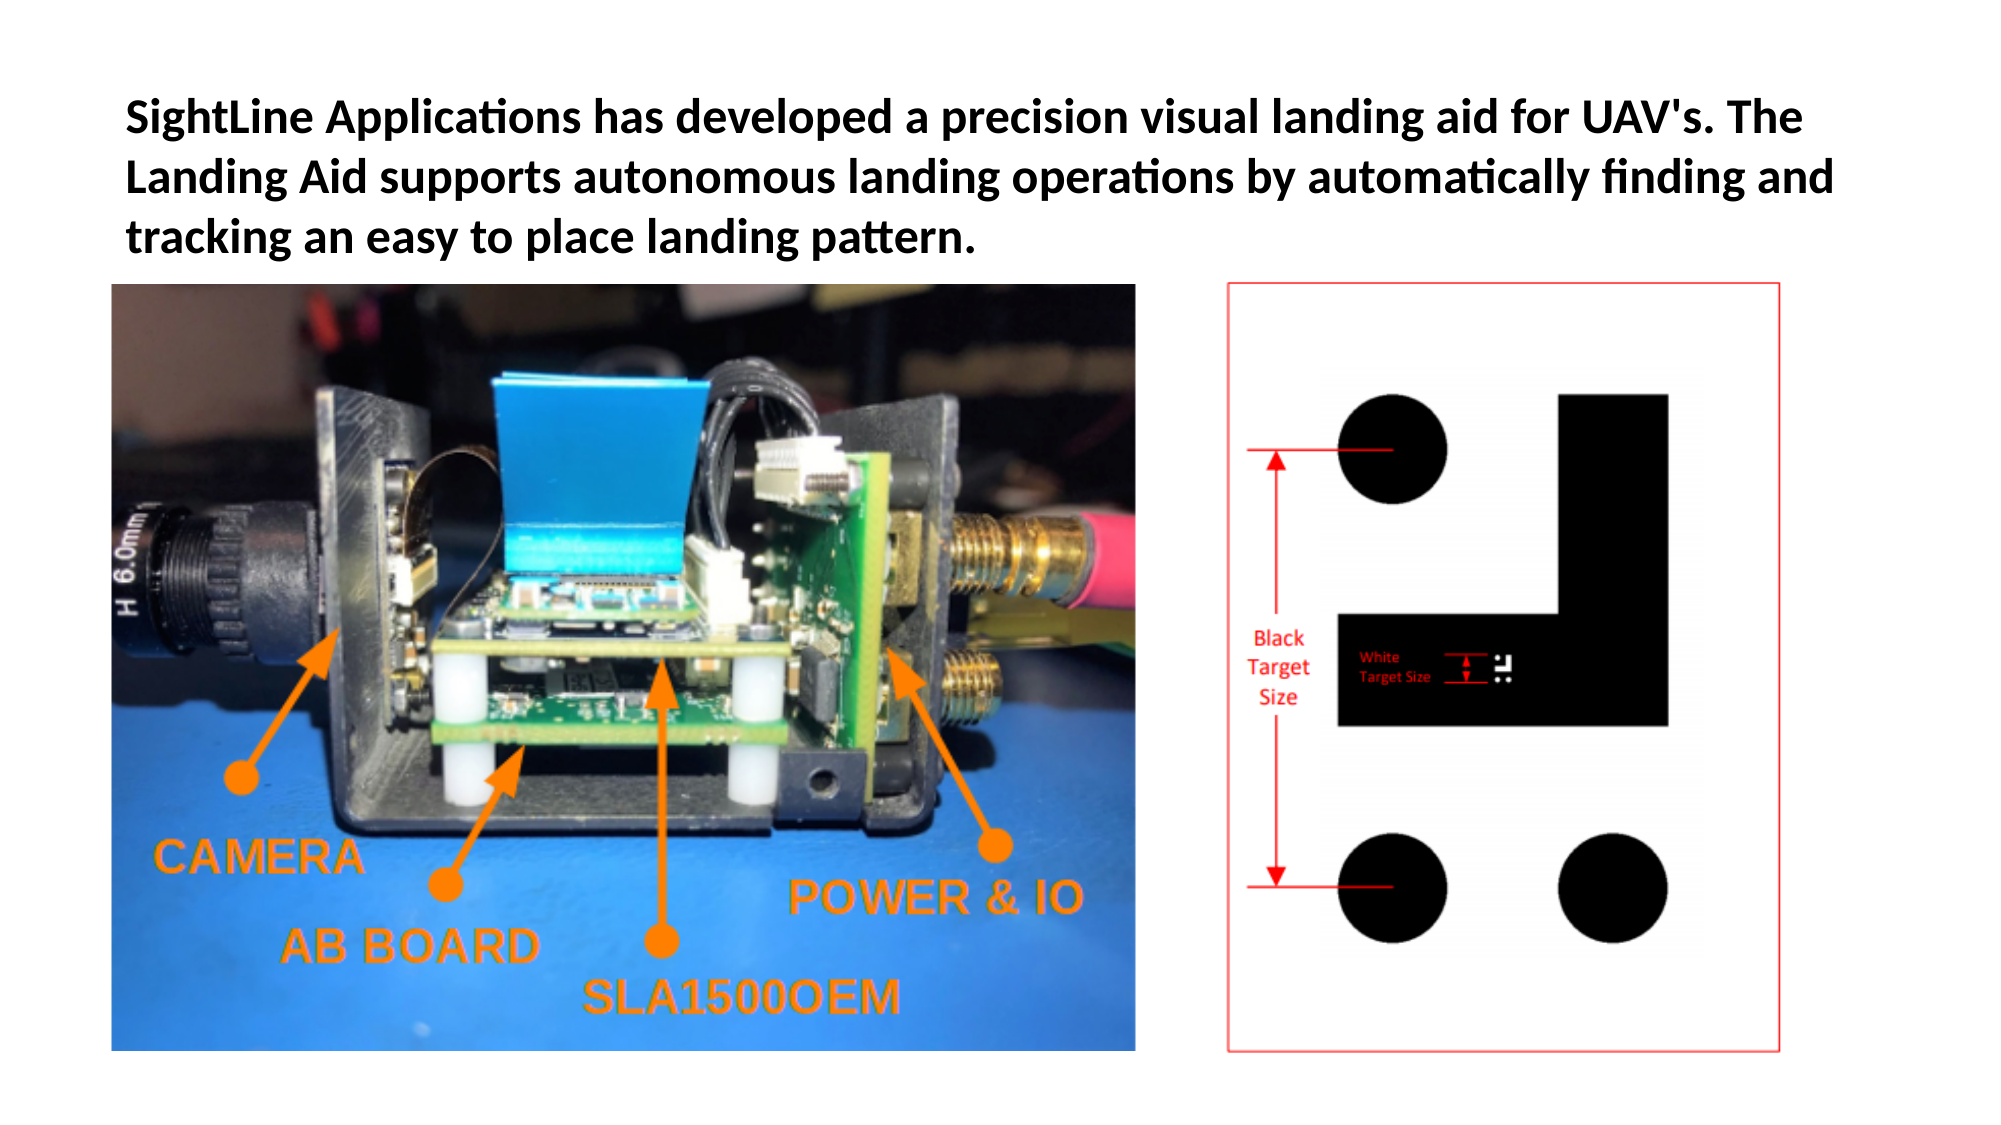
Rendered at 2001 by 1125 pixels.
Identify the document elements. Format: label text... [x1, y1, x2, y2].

text_box SightLine Applications has developed a precision visual landing aid for UAV's. The Landing Aid supports autonomous landing operations by automatically finding and tracking an easy to place landing pattern. [110, 76, 1947, 316]
picture [1218, 275, 1791, 1059]
picture [110, 284, 1140, 1051]
